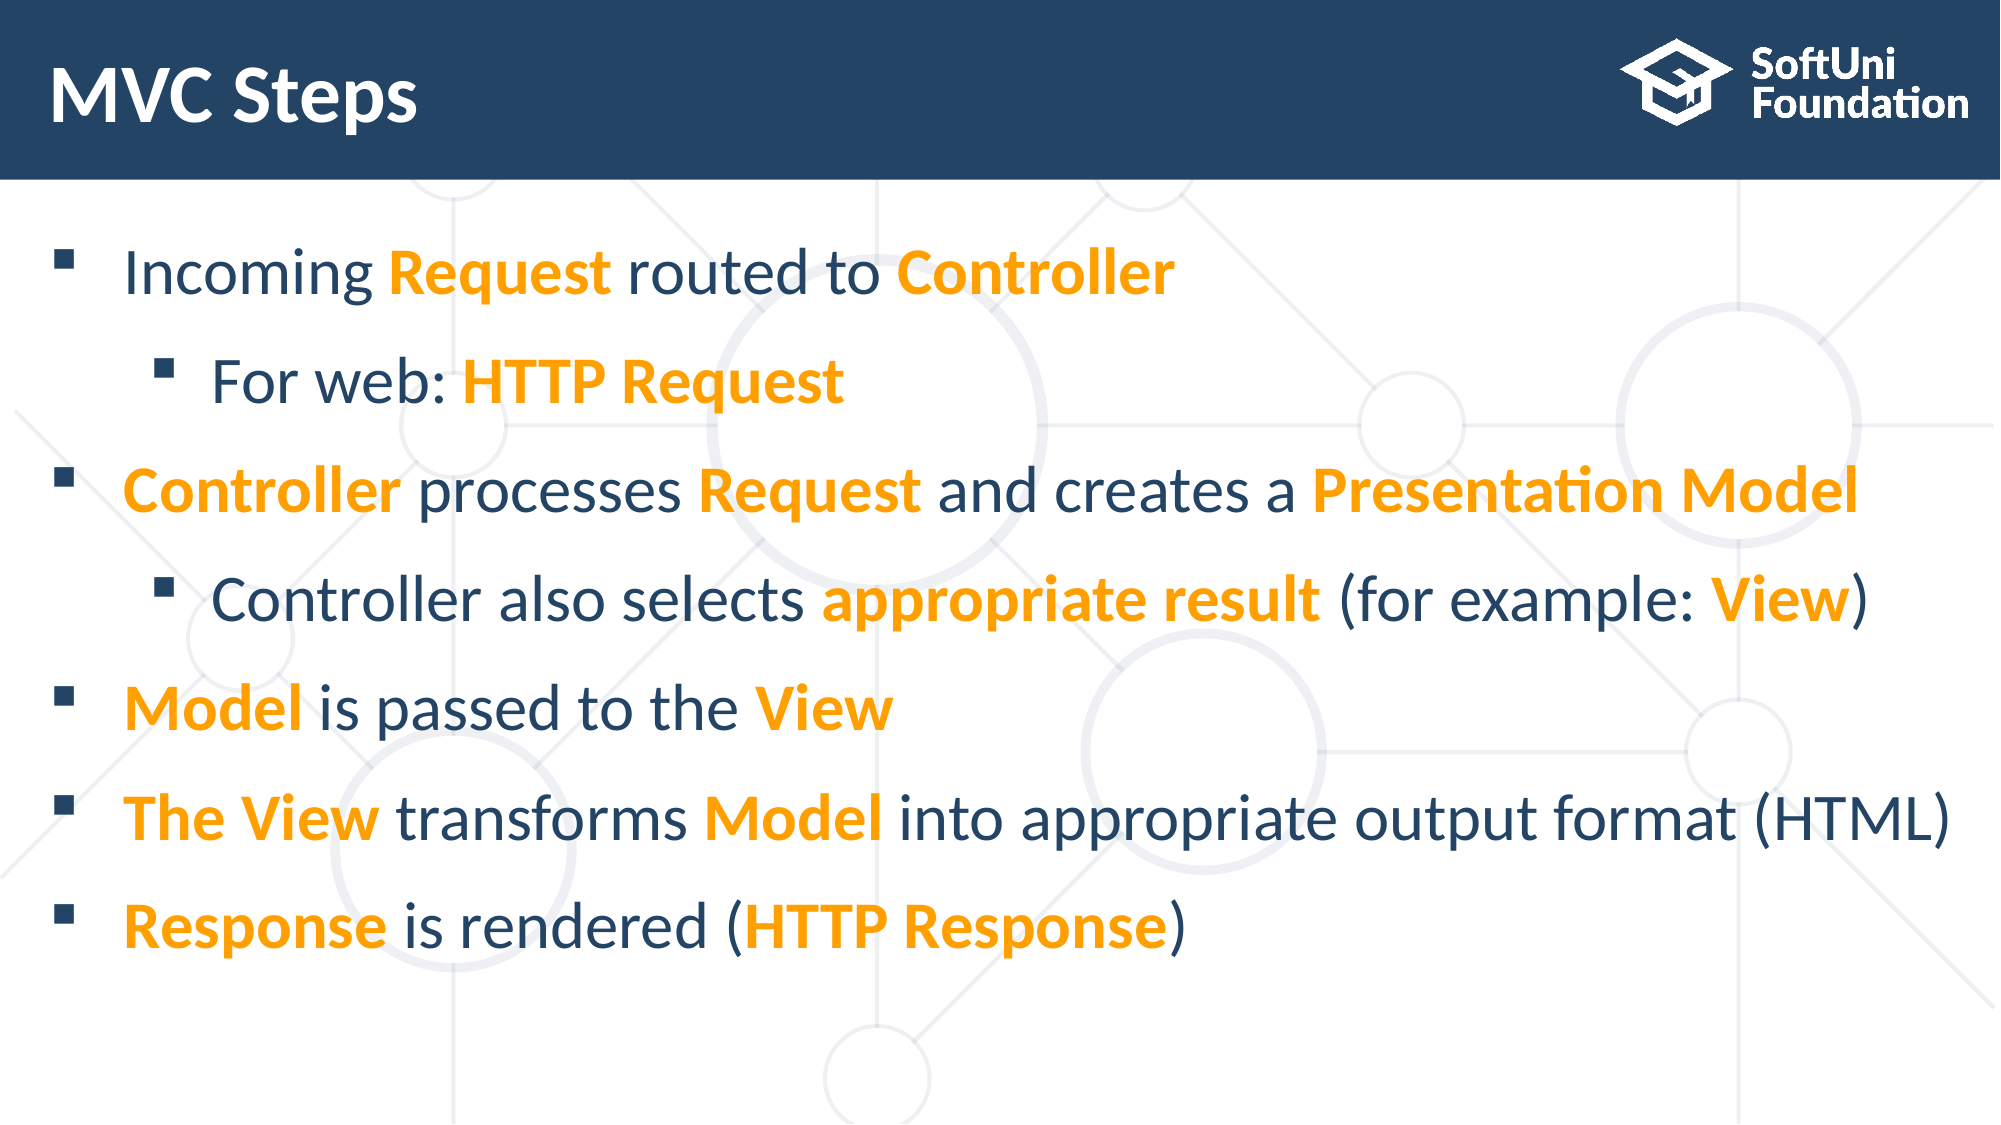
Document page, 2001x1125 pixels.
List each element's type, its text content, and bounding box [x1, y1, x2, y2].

picture [1619, 38, 1968, 126]
list Incoming Request routed to Controller For web: HTTP Request Controller processes Request and creates a Presentation Model Controller also selects appropriate result (for example: View) Model is passed to the View The View transforms Model into appropriate output format (HTML) Response is rendered (HTTP Response) [31, 217, 2000, 1079]
title MVC Steps [31, 16, 1591, 162]
